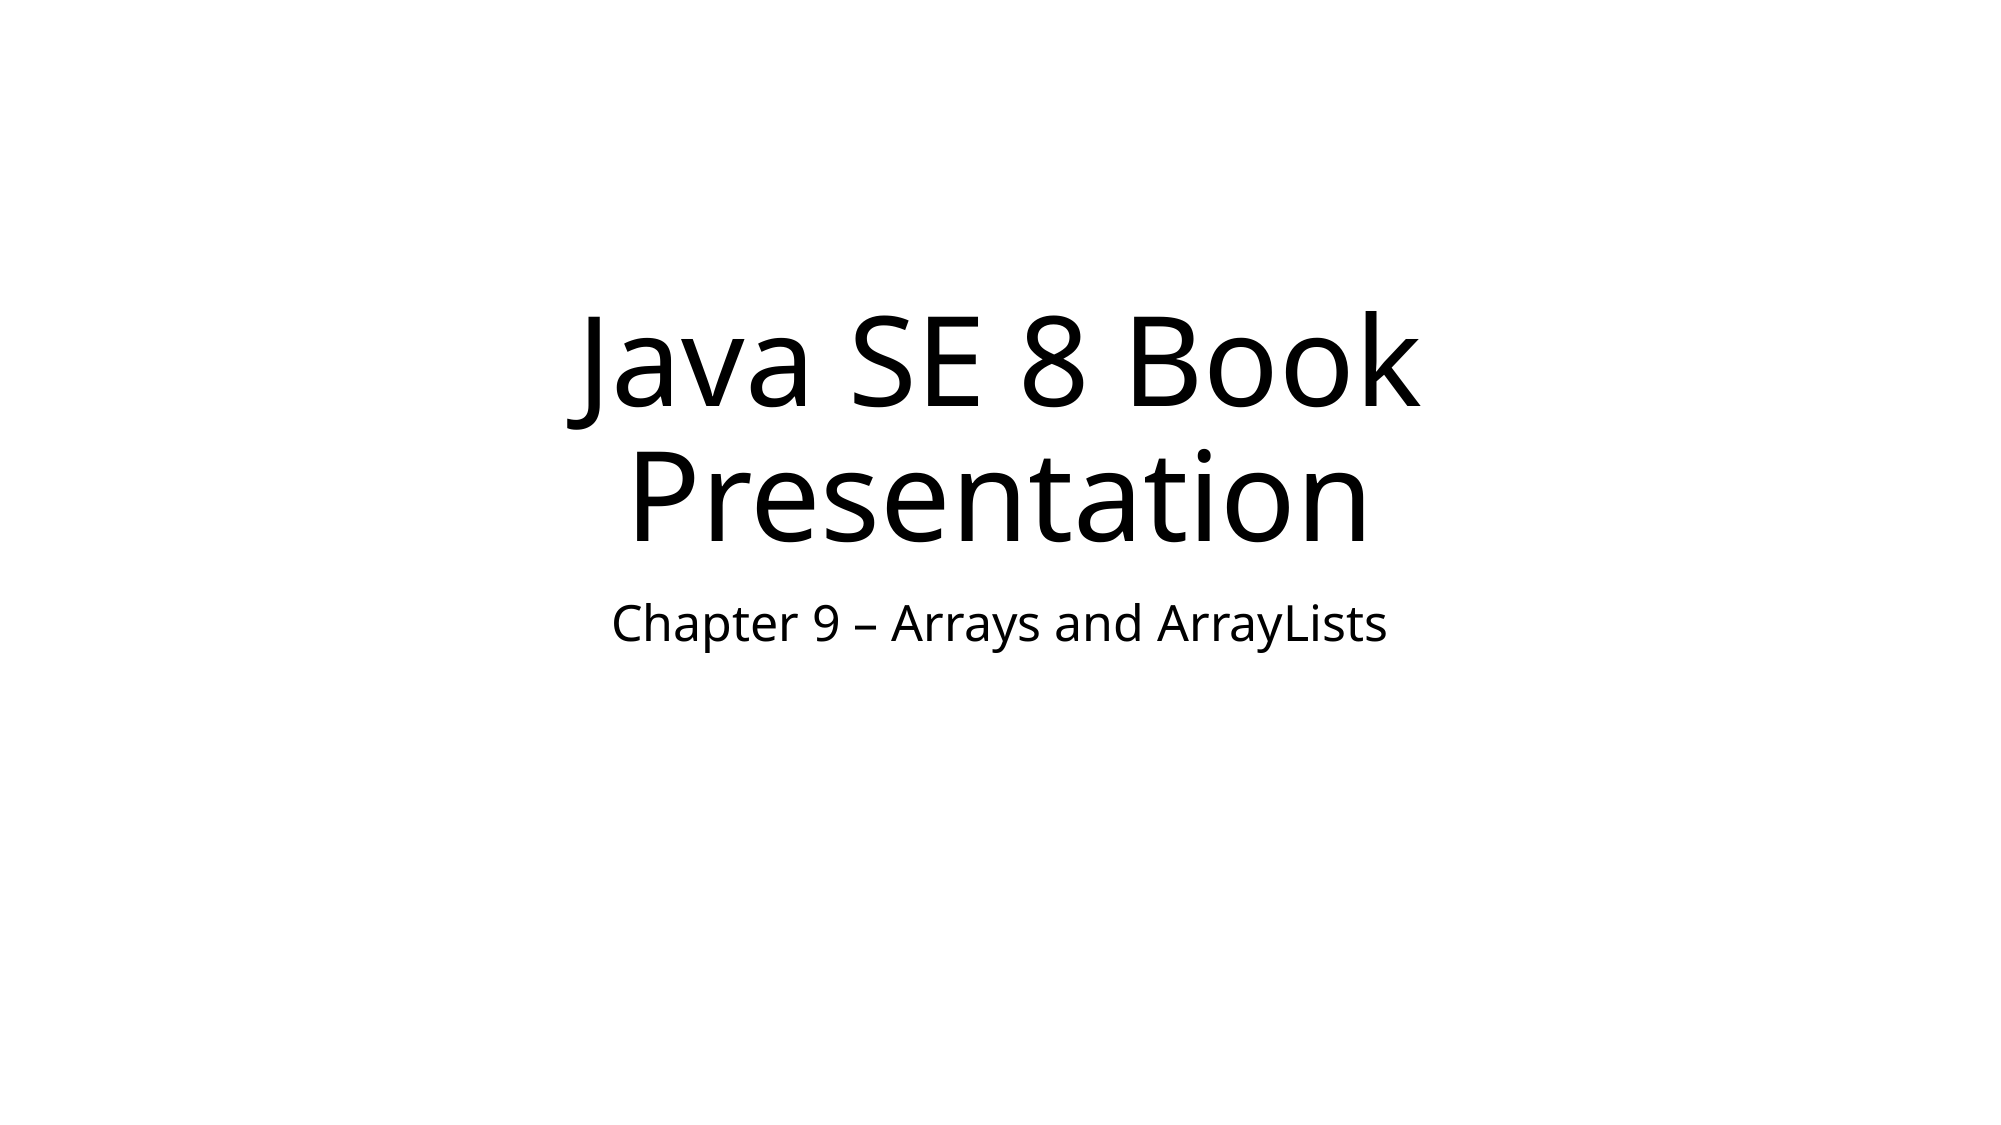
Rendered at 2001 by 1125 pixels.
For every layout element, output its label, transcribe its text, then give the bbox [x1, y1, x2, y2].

title Java SE 8 Book Presentation [249, 184, 1750, 576]
subtitle Chapter 9 – Arrays and ArrayLists [249, 590, 1750, 863]
